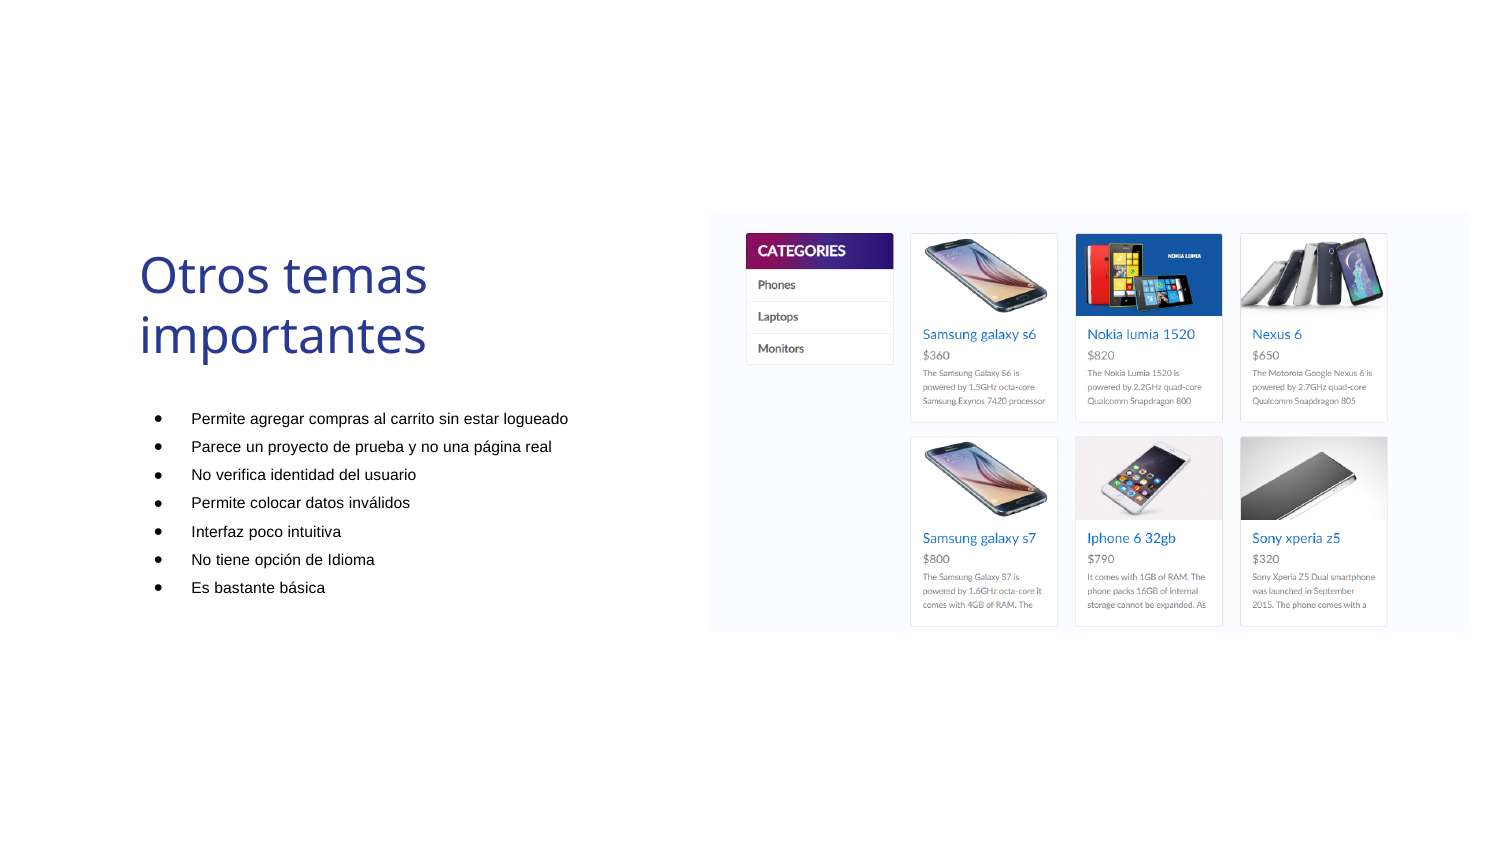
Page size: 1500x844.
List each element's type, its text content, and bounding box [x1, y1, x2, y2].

title Otros temas importantes [124, 222, 625, 379]
picture [707, 211, 1470, 633]
list Permite agregar compras al carrito sin estar logueado Parece un proyecto de prueba y no una página real No verifica identidad del usuario Permite colocar datos inválidos Interfaz poco intuitiva No tiene opción de Idioma Es bastante básica [116, 384, 689, 622]
